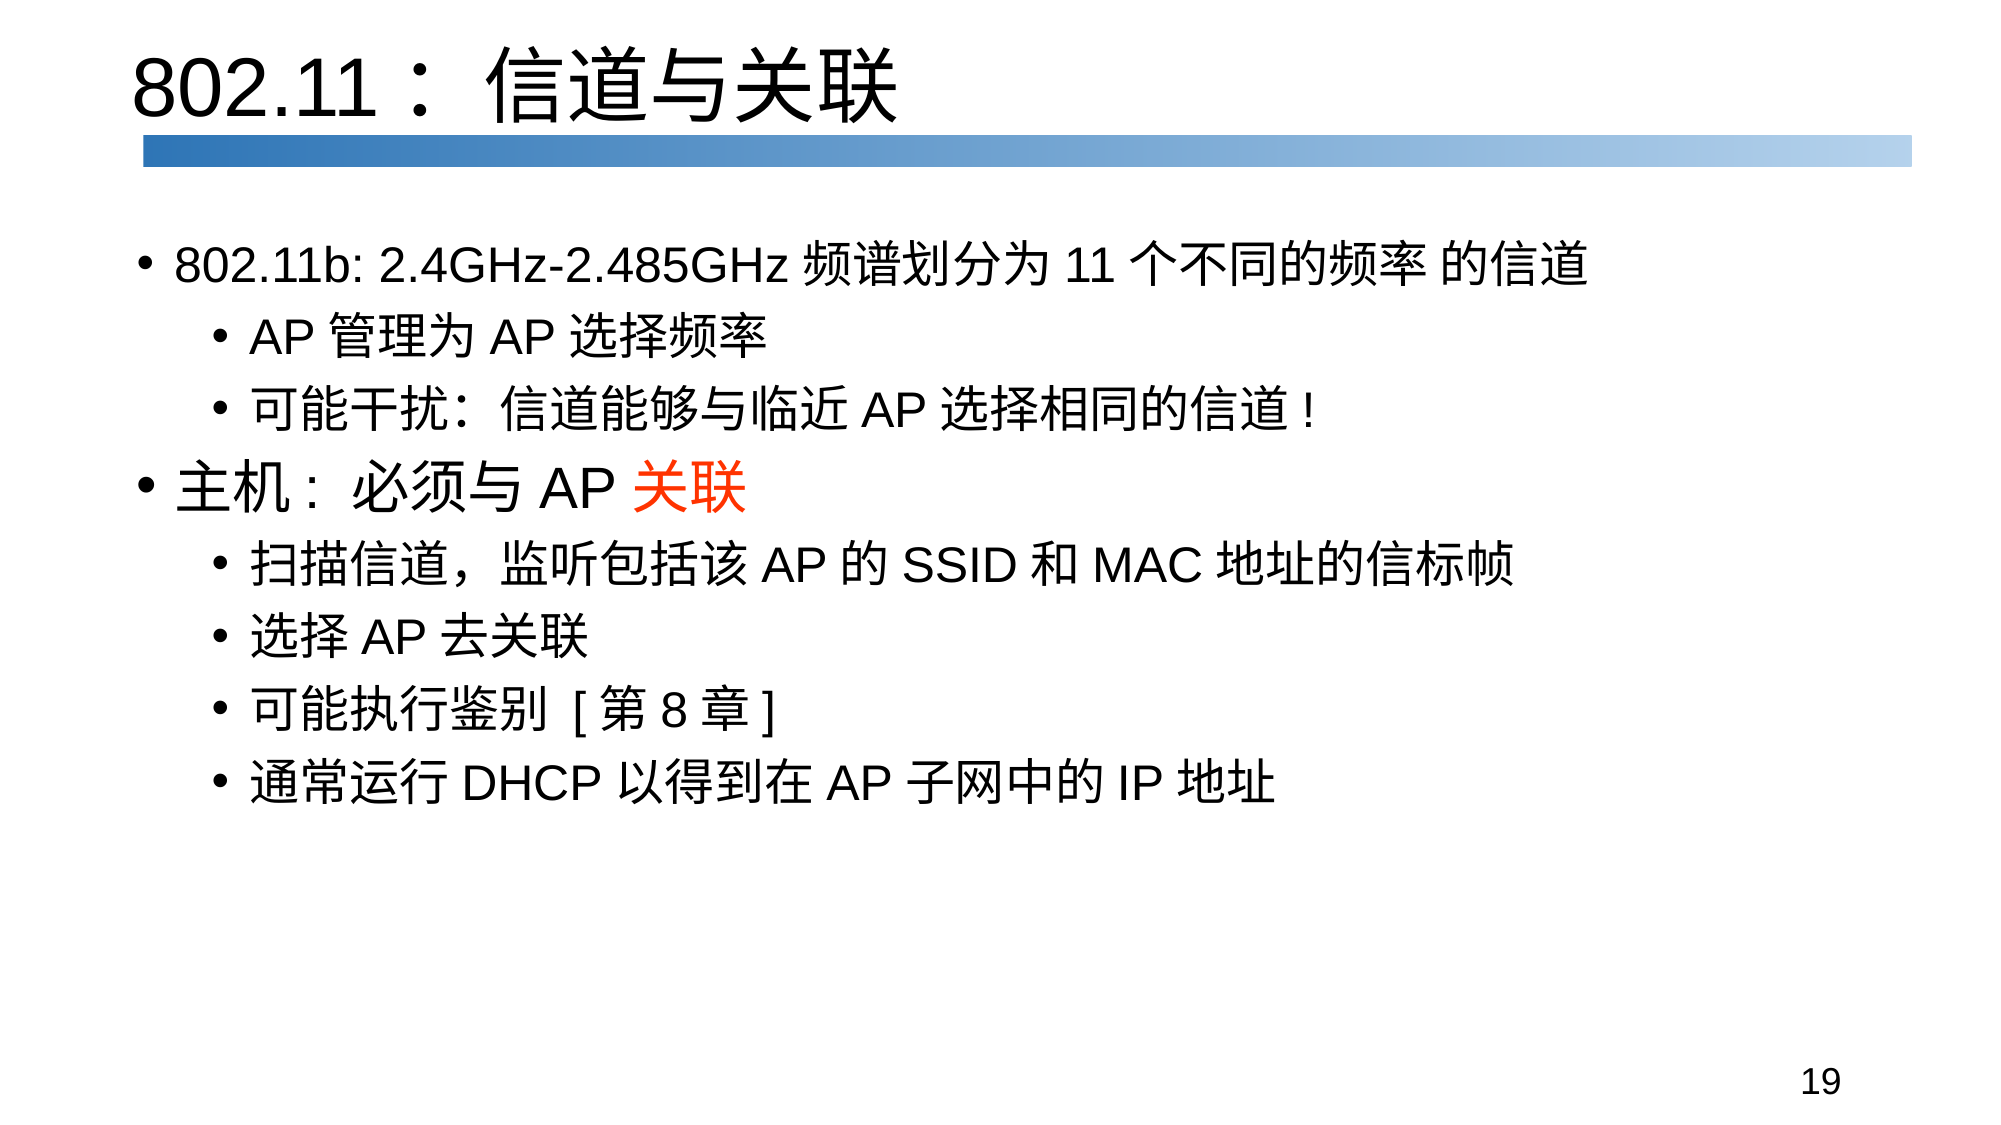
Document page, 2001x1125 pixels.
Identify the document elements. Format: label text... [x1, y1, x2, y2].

text_box [142, 135, 1913, 168]
title 802.11：信道与关联 [116, 37, 1817, 225]
slide_number 19 [1785, 1050, 1934, 1125]
list 802.11b: 2.4GHz-2.485GHz频谱划分为11个不同的频率 的信道 AP管理为AP选择频率 可能干扰：信道能够与临近AP选择相同的信道! 主机: 必须与AP关联 扫描信道，监听包括该AP的SSID和MAC地址的信标帧 选择AP去关联 可能执行鉴别 [第8章] 通常运行DHCP以得到在AP子网中的IP地址 [121, 224, 1822, 988]
